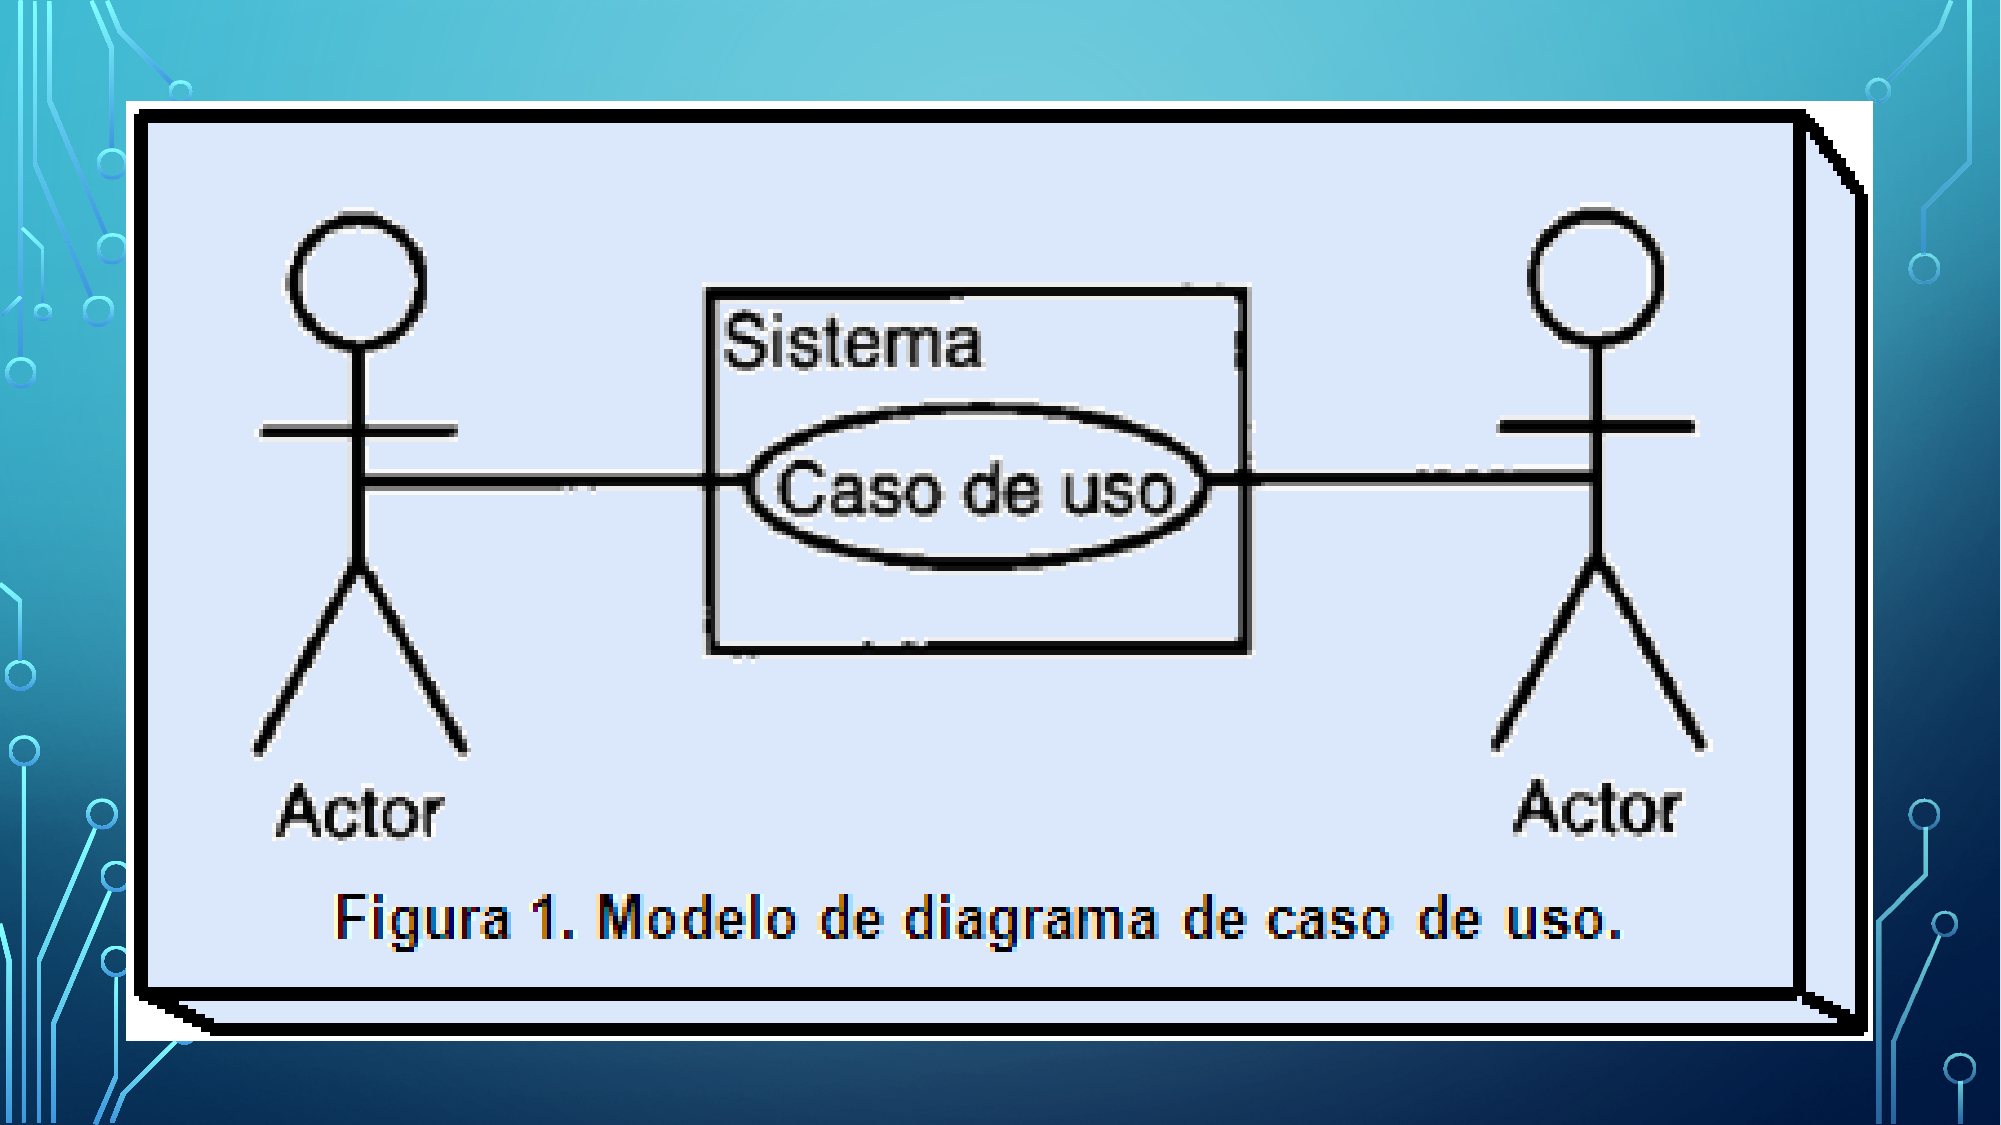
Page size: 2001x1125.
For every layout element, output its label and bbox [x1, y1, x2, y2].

list [126, 101, 1873, 1041]
